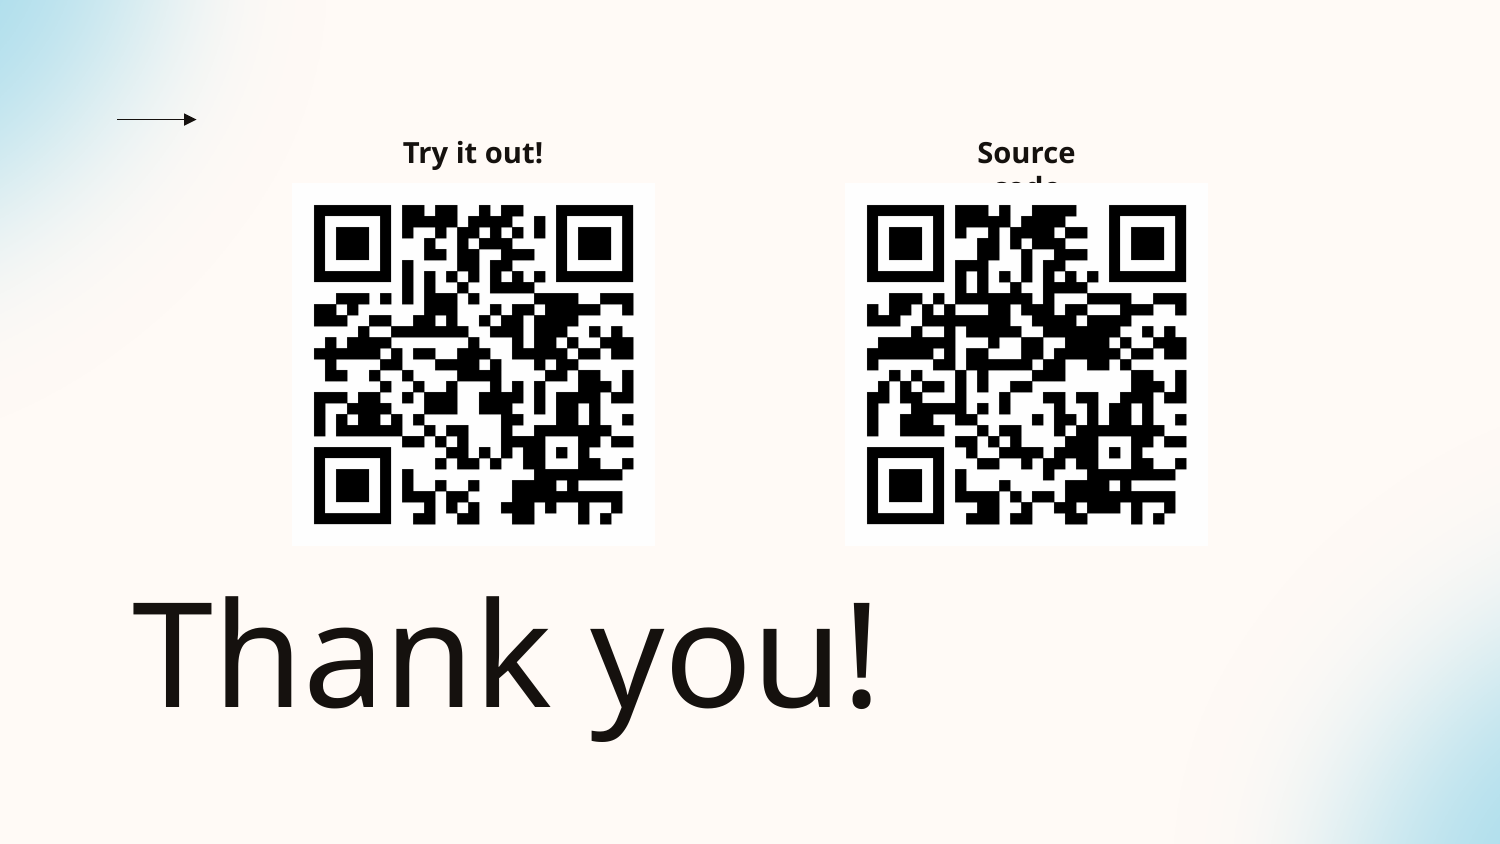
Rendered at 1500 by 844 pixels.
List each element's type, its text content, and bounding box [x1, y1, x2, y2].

picture [827, 102, 1500, 844]
subtitle Try it out! [372, 119, 574, 181]
title Thank you! [117, 546, 958, 752]
picture [0, 0, 673, 742]
text_box Source code [926, 119, 1128, 181]
